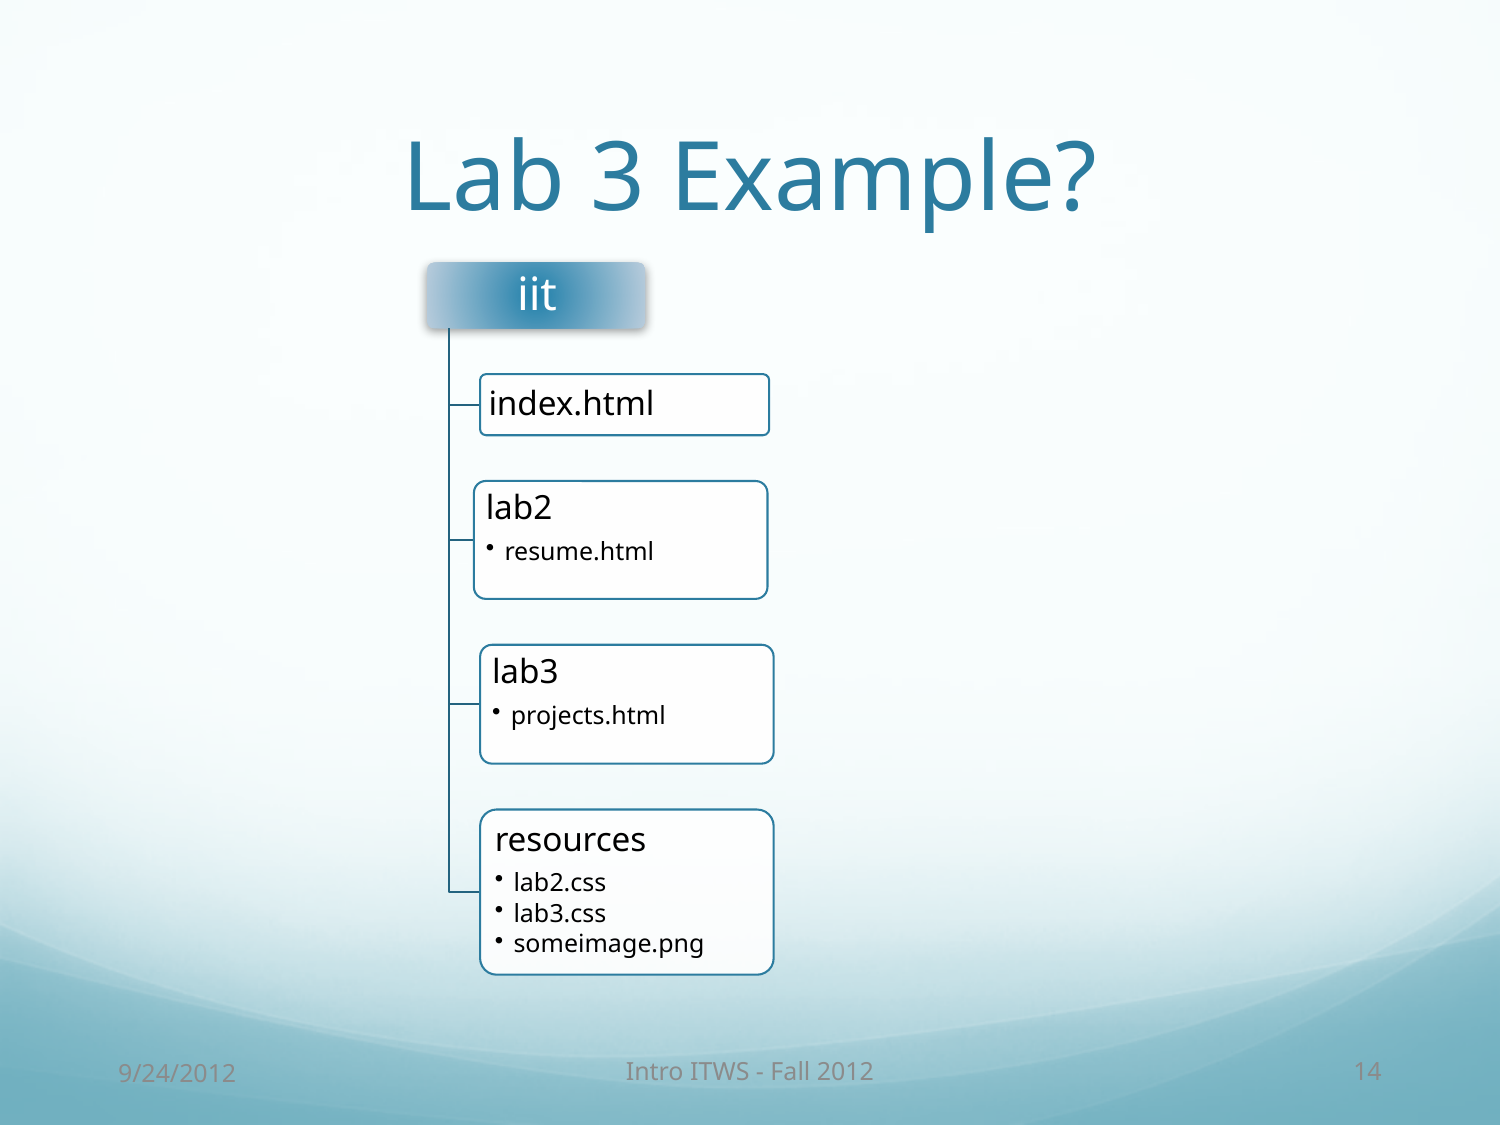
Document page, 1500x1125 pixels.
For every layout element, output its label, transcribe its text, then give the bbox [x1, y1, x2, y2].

title Lab 3 Example? [89, 17, 1410, 238]
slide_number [103, 1042, 507, 1103]
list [218, 261, 979, 976]
slide_number 14 [993, 1042, 1397, 1103]
footer Intro ITWS - Fall 2012 [571, 1042, 929, 1103]
